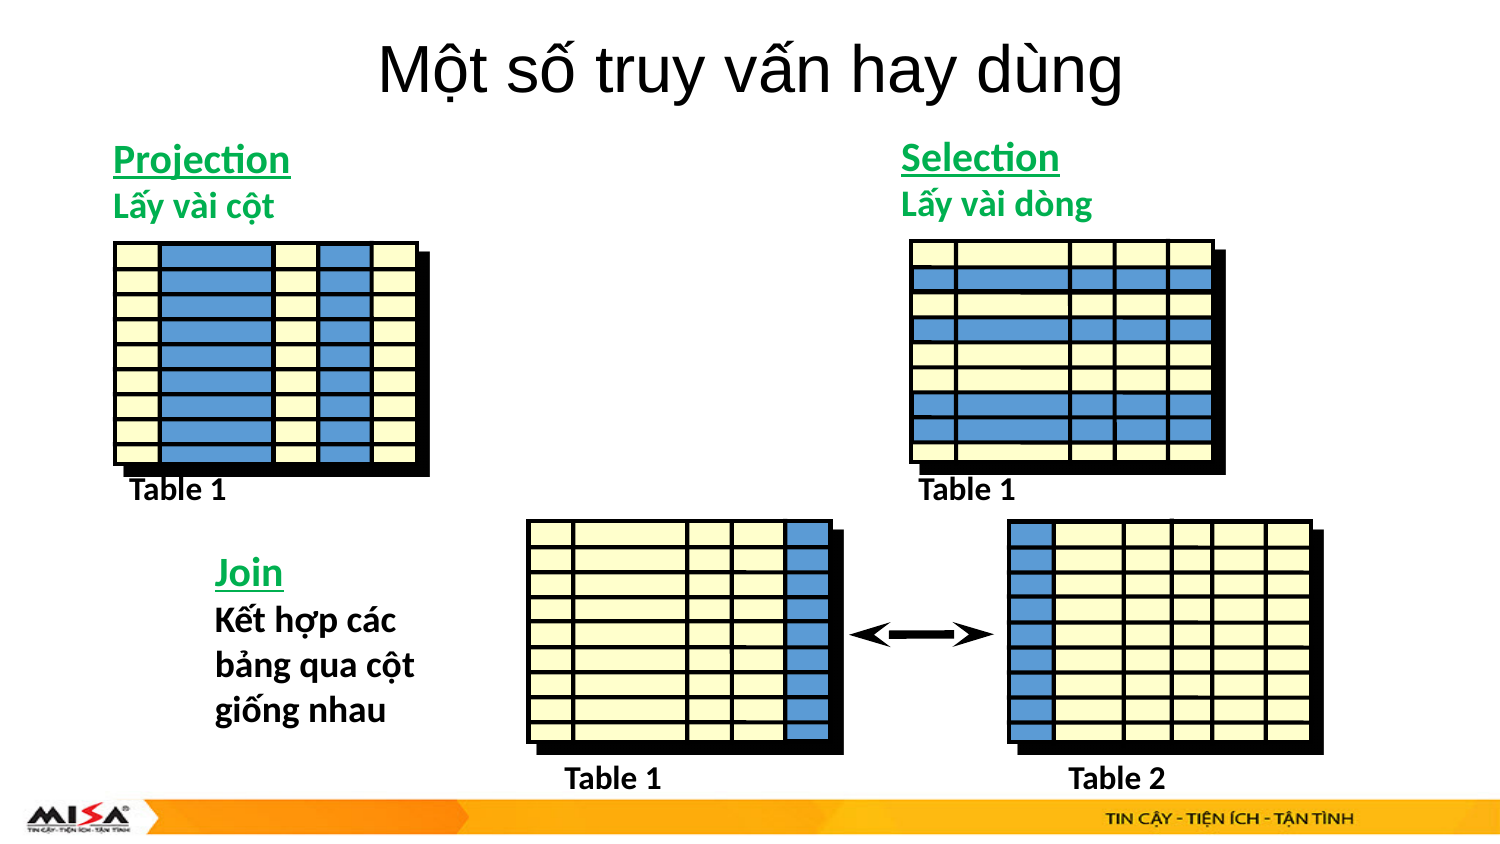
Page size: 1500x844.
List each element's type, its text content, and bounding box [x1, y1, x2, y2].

text_box [372, 420, 417, 444]
text_box [1213, 623, 1265, 647]
text_box [1124, 723, 1171, 743]
text_box [1266, 597, 1311, 622]
text_box [114, 370, 159, 394]
text_box [528, 548, 573, 572]
text_box [1010, 673, 1053, 697]
text_box [1266, 573, 1311, 596]
text_box [732, 723, 785, 743]
text_box [574, 723, 687, 743]
text_box [732, 521, 785, 547]
text_box [114, 243, 159, 269]
text_box [1054, 673, 1123, 697]
text_box [574, 648, 687, 672]
title Một số truy vấn hay dùng [2, 0, 1500, 142]
text_box [1054, 597, 1123, 622]
text_box [1054, 623, 1123, 647]
text_box [1054, 548, 1123, 572]
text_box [161, 244, 371, 463]
text_box [114, 320, 159, 369]
text_box [1213, 698, 1265, 722]
text_box [574, 673, 687, 697]
text_box [732, 573, 785, 597]
text_box [114, 445, 159, 459]
text_box [732, 548, 785, 572]
text_box [372, 345, 417, 369]
text_box [957, 241, 1070, 267]
text_box [1124, 648, 1171, 672]
text_box [1010, 523, 1053, 547]
text_box [1054, 573, 1123, 596]
text_box [1054, 521, 1123, 547]
text_box [528, 673, 573, 697]
text_box [786, 673, 829, 697]
text_box [786, 573, 829, 597]
text_box [1071, 444, 1114, 463]
text_box [1266, 673, 1311, 697]
text_box [1071, 241, 1114, 267]
text_box [1213, 521, 1265, 547]
picture [0, 0, 1500, 844]
text_box [1213, 573, 1265, 596]
text_box Table 2 [1053, 749, 1344, 804]
text_box [1266, 521, 1311, 547]
text_box [528, 723, 573, 743]
text_box [732, 698, 785, 722]
text_box [957, 444, 1070, 463]
text_box Table 1 [903, 459, 1031, 515]
text_box [372, 445, 417, 464]
text_box [1115, 444, 1168, 463]
text_box [973, 628, 995, 641]
text_box [1169, 443, 1214, 463]
text_box [528, 648, 573, 672]
text_box [1172, 573, 1212, 596]
text_box [1010, 573, 1053, 596]
text_box [528, 622, 573, 647]
text_box [1124, 698, 1171, 722]
text_box [1213, 548, 1265, 572]
text_box [114, 395, 159, 419]
text_box [1172, 698, 1212, 722]
text_box [688, 598, 731, 621]
text_box [688, 673, 731, 697]
text_box Table 1 [114, 459, 242, 515]
text_box [1172, 648, 1212, 672]
text_box [1266, 698, 1311, 722]
text_box [1172, 521, 1212, 547]
text_box [372, 243, 417, 269]
text_box [911, 241, 956, 267]
text_box [911, 443, 956, 459]
text_box Table 1 [549, 749, 677, 804]
text_box [1010, 648, 1053, 672]
text_box [688, 573, 731, 597]
text_box [732, 648, 785, 672]
text_box [1054, 723, 1123, 743]
text_box [528, 573, 573, 597]
text_box [574, 548, 687, 572]
text_box [1124, 573, 1171, 596]
text_box [372, 320, 417, 344]
text_box [732, 673, 785, 697]
text_box [786, 698, 829, 722]
text_box [1266, 723, 1311, 743]
text_box [1124, 623, 1171, 647]
text_box [1010, 623, 1053, 647]
text_box [574, 622, 687, 647]
text_box [114, 420, 159, 444]
text_box [688, 521, 731, 547]
text_box [1213, 597, 1265, 622]
text_box [1115, 241, 1167, 267]
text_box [912, 268, 1213, 444]
text_box [786, 648, 829, 672]
text_box [688, 548, 731, 572]
text_box [786, 522, 829, 547]
text_box [574, 573, 687, 597]
text_box [848, 628, 870, 641]
text_box Projection Lấy vài cột [98, 123, 306, 234]
text_box [528, 521, 573, 547]
text_box [372, 395, 417, 419]
text_box [574, 521, 687, 547]
text_box [1054, 648, 1123, 672]
text_box [372, 295, 417, 319]
text_box [528, 698, 573, 722]
text_box Join Kết hợp các bảng qua cột giống nhau [200, 537, 460, 738]
text_box [1213, 648, 1265, 672]
text_box [786, 598, 829, 621]
text_box [688, 622, 731, 647]
text_box [688, 723, 731, 743]
text_box [1168, 241, 1214, 267]
text_box [114, 295, 159, 319]
text_box [1124, 521, 1171, 547]
text_box [732, 598, 785, 621]
text_box [114, 270, 159, 294]
text_box [786, 723, 831, 743]
text_box [1266, 548, 1311, 572]
text_box [1172, 623, 1212, 647]
text_box [1172, 548, 1212, 572]
text_box Selection Lấy vài dòng [886, 121, 1108, 232]
text_box [688, 648, 731, 672]
text_box [1266, 623, 1311, 647]
text_box [372, 270, 417, 294]
text_box [372, 370, 417, 394]
text_box [786, 622, 829, 647]
text_box [528, 598, 573, 621]
text_box [1010, 698, 1053, 722]
text_box [1213, 723, 1265, 743]
text_box [1124, 548, 1171, 572]
text_box [1213, 673, 1265, 697]
text_box [574, 598, 687, 621]
text_box [1010, 597, 1053, 622]
text_box [574, 698, 687, 722]
text_box [1010, 548, 1053, 572]
text_box [1010, 723, 1053, 741]
text_box [1124, 673, 1171, 697]
text_box [786, 723, 829, 740]
text_box [1266, 648, 1311, 672]
text_box [1172, 673, 1212, 697]
text_box [1054, 698, 1123, 722]
text_box [1124, 597, 1171, 622]
text_box [1172, 597, 1212, 622]
text_box [732, 622, 785, 647]
text_box [786, 548, 829, 572]
text_box [1172, 723, 1212, 743]
text_box [688, 698, 731, 722]
